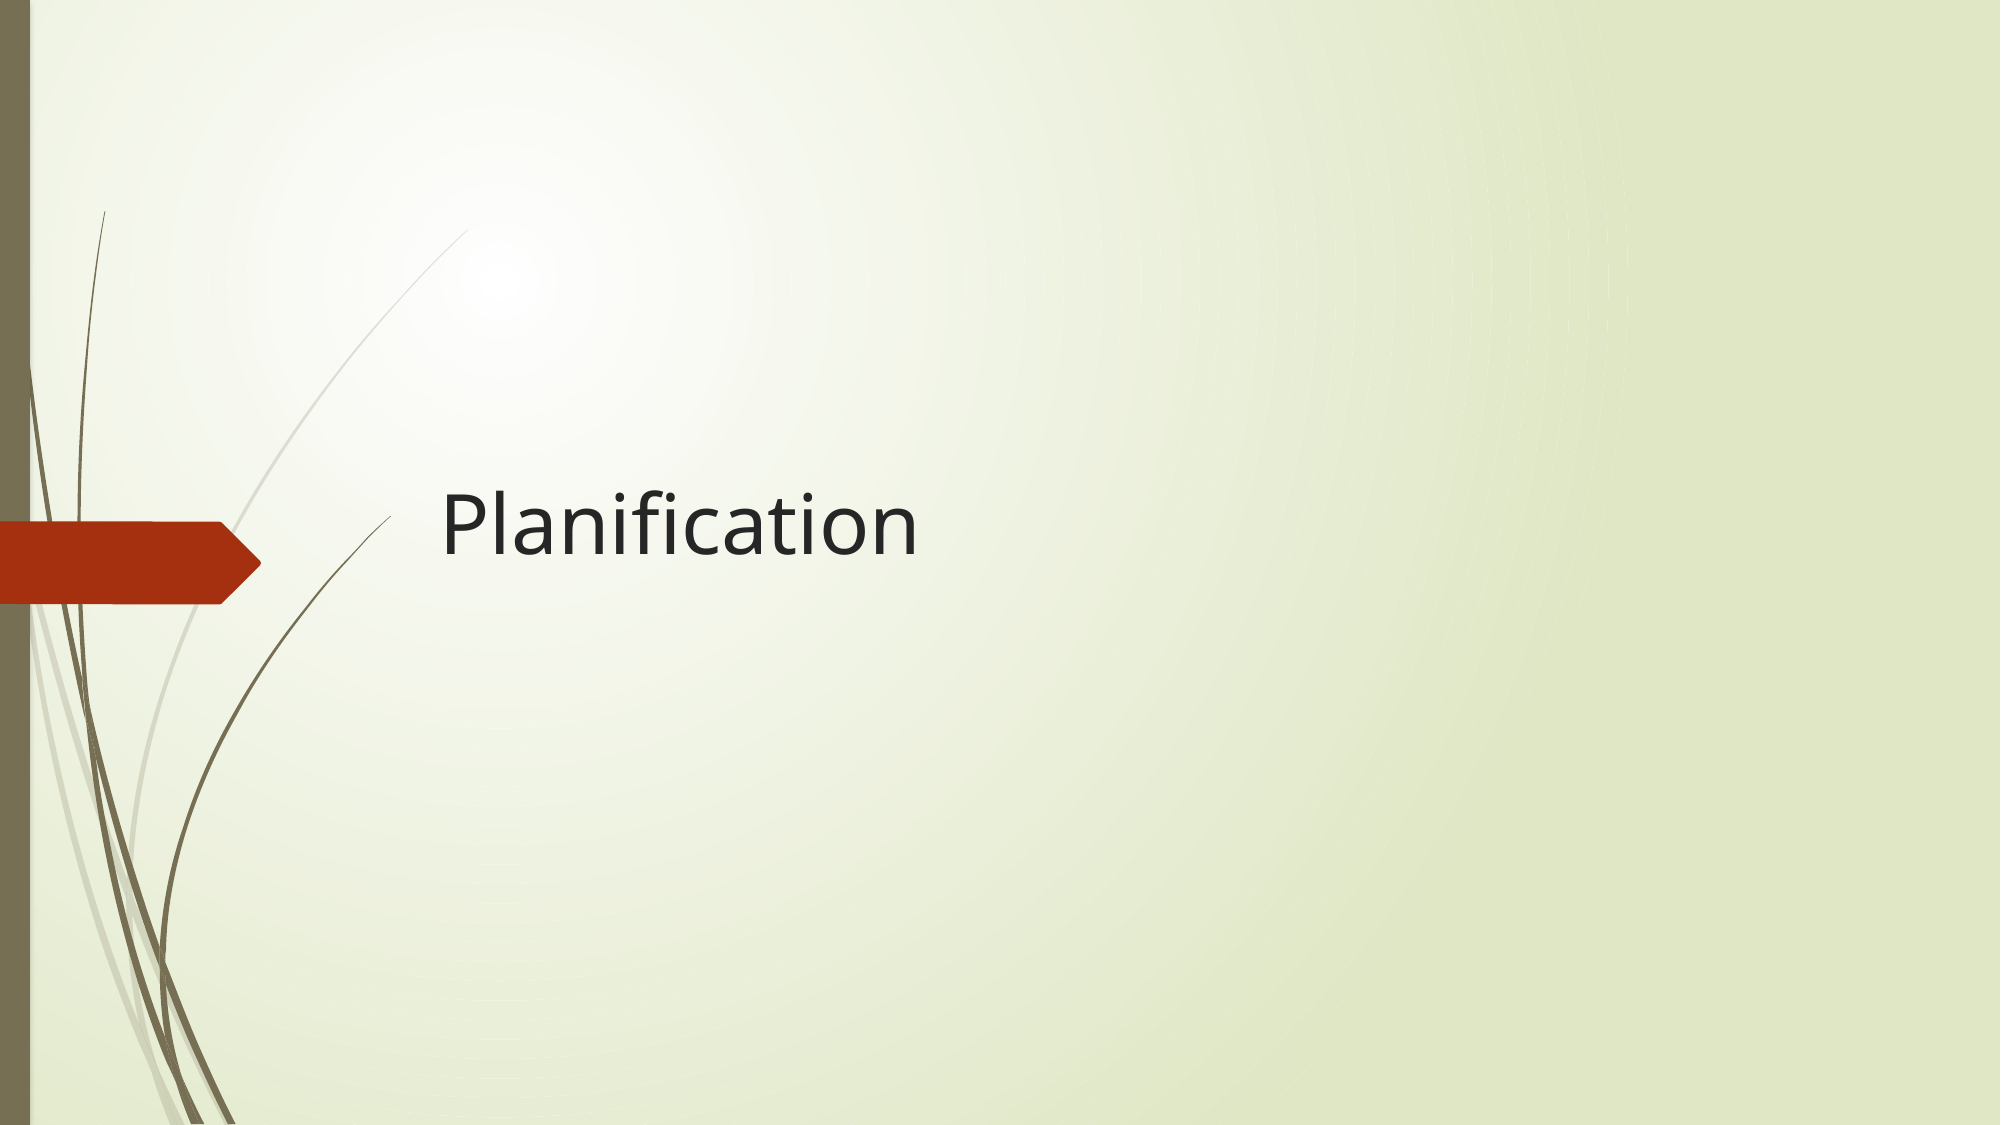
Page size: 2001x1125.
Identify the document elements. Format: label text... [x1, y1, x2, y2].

title Planification [424, 337, 1888, 579]
